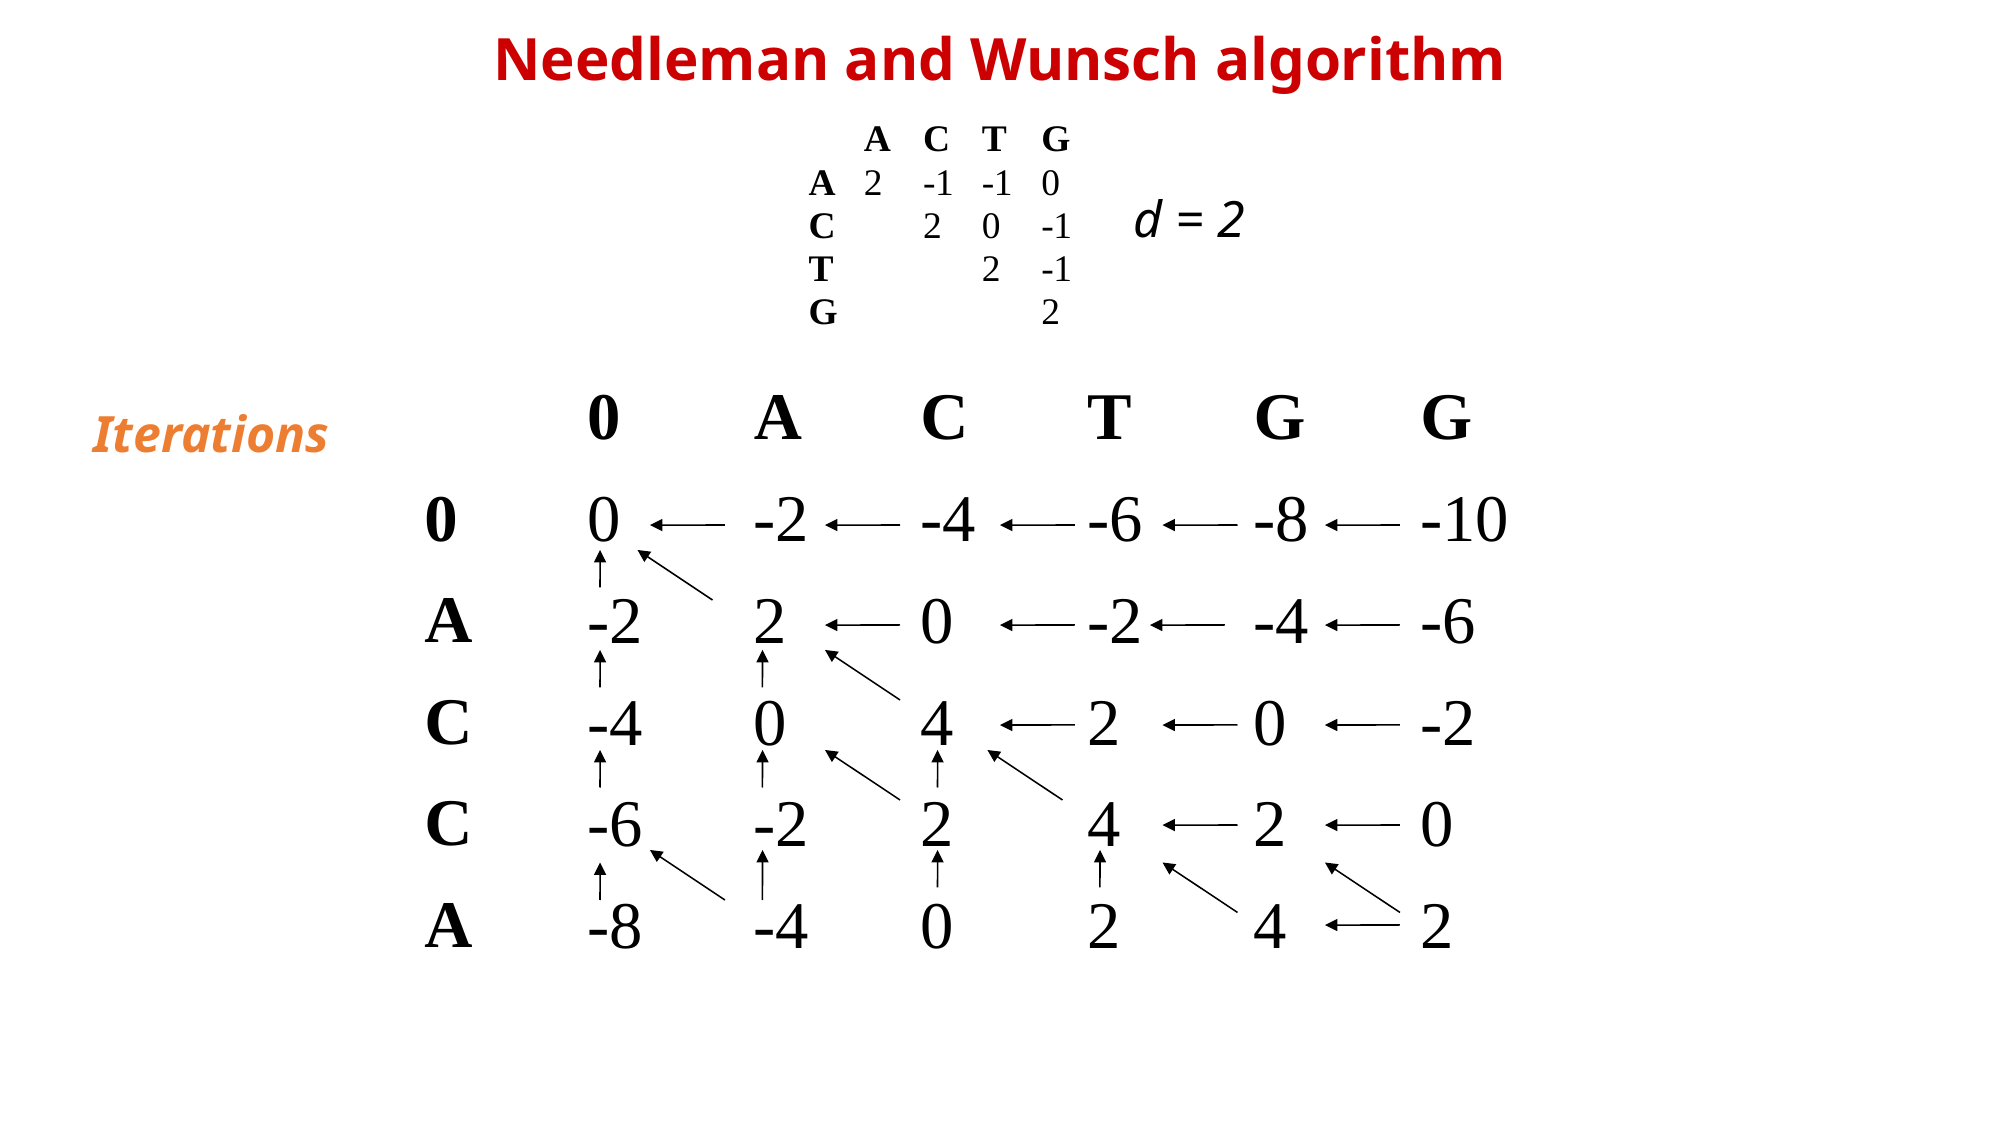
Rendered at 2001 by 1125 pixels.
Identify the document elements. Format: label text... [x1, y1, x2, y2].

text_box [781, 117, 1075, 361]
text_box Needleman and Wunsch algorithm [293, 14, 1707, 100]
text_box Iterations [79, 395, 345, 470]
text_box d = 2 [1119, 179, 1320, 255]
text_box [397, 378, 1562, 1083]
